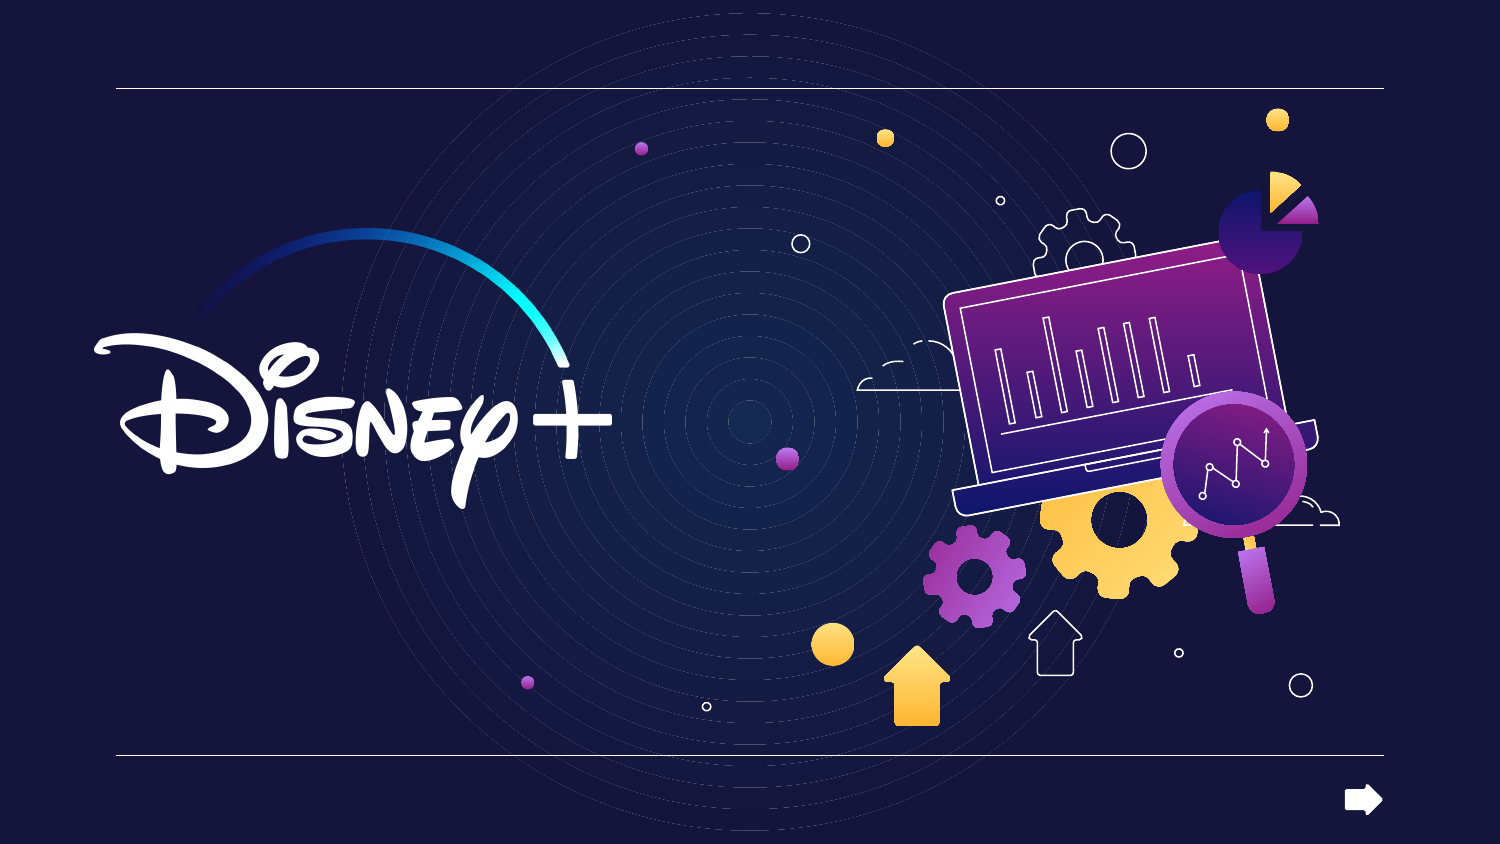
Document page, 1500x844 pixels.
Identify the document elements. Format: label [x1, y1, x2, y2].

text_box [521, 676, 535, 690]
picture [94, 228, 612, 510]
text_box [634, 142, 649, 156]
text_box [776, 108, 1384, 726]
text_box [1344, 784, 1383, 816]
